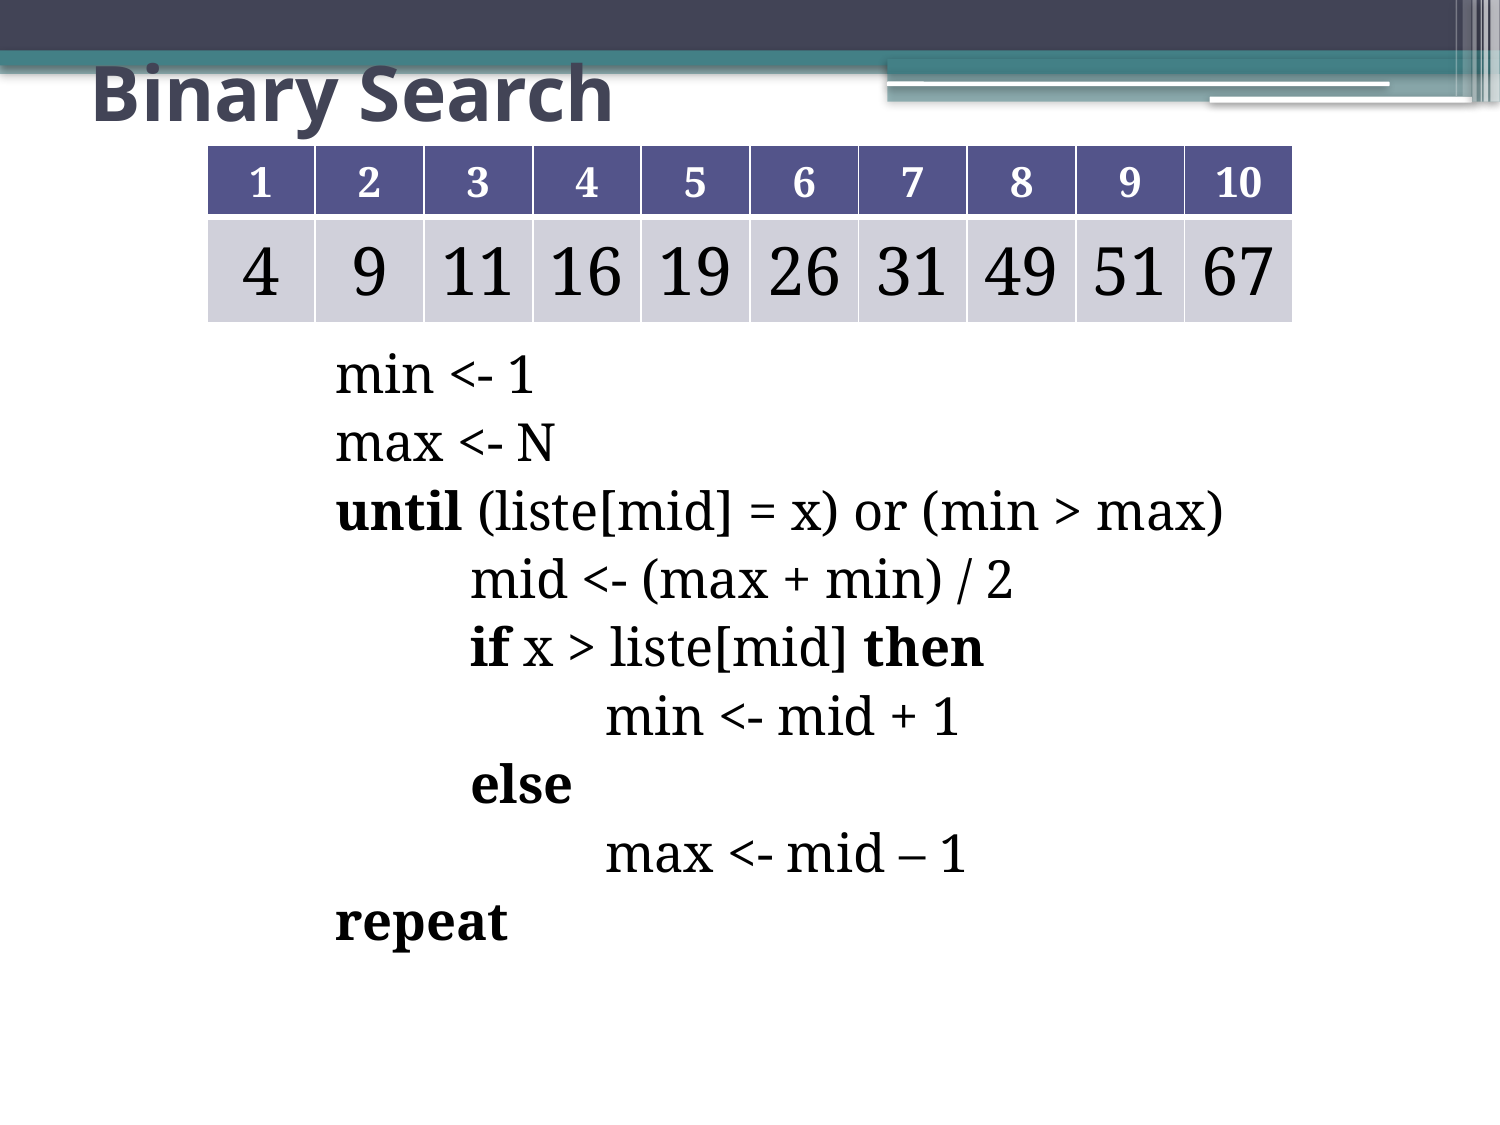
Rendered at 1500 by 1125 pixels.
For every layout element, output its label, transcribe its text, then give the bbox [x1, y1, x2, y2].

table_cell 31 [859, 220, 966, 322]
table_cell 49 [968, 220, 1075, 322]
table_header 7 [859, 146, 966, 214]
table_cell 16 [534, 220, 640, 322]
title Binary Search [75, 37, 1425, 145]
table_header 9 [1077, 146, 1184, 214]
table_header 8 [968, 146, 1075, 214]
table_header 1 [208, 146, 314, 214]
table_header 6 [751, 146, 858, 214]
table_cell 9 [316, 220, 423, 322]
list min <- 1 max <- N until (liste[mid] = x) or (min > max) mid <- (max + min) / 2 if x > liste[mid] then min <- mid + 1 else max <- mid – 1 repeat [320, 333, 1249, 1005]
table_cell 26 [751, 220, 858, 322]
table_cell 51 [1077, 220, 1184, 322]
table_cell 19 [642, 220, 749, 322]
table_header 10 [1185, 146, 1292, 214]
table_cell 4 [208, 220, 314, 322]
table_header 2 [316, 146, 423, 214]
table_header 3 [425, 146, 532, 214]
table_header 4 [534, 146, 640, 214]
table_cell 11 [425, 220, 532, 322]
table_cell 67 [1185, 220, 1292, 322]
table_header 5 [642, 146, 749, 214]
